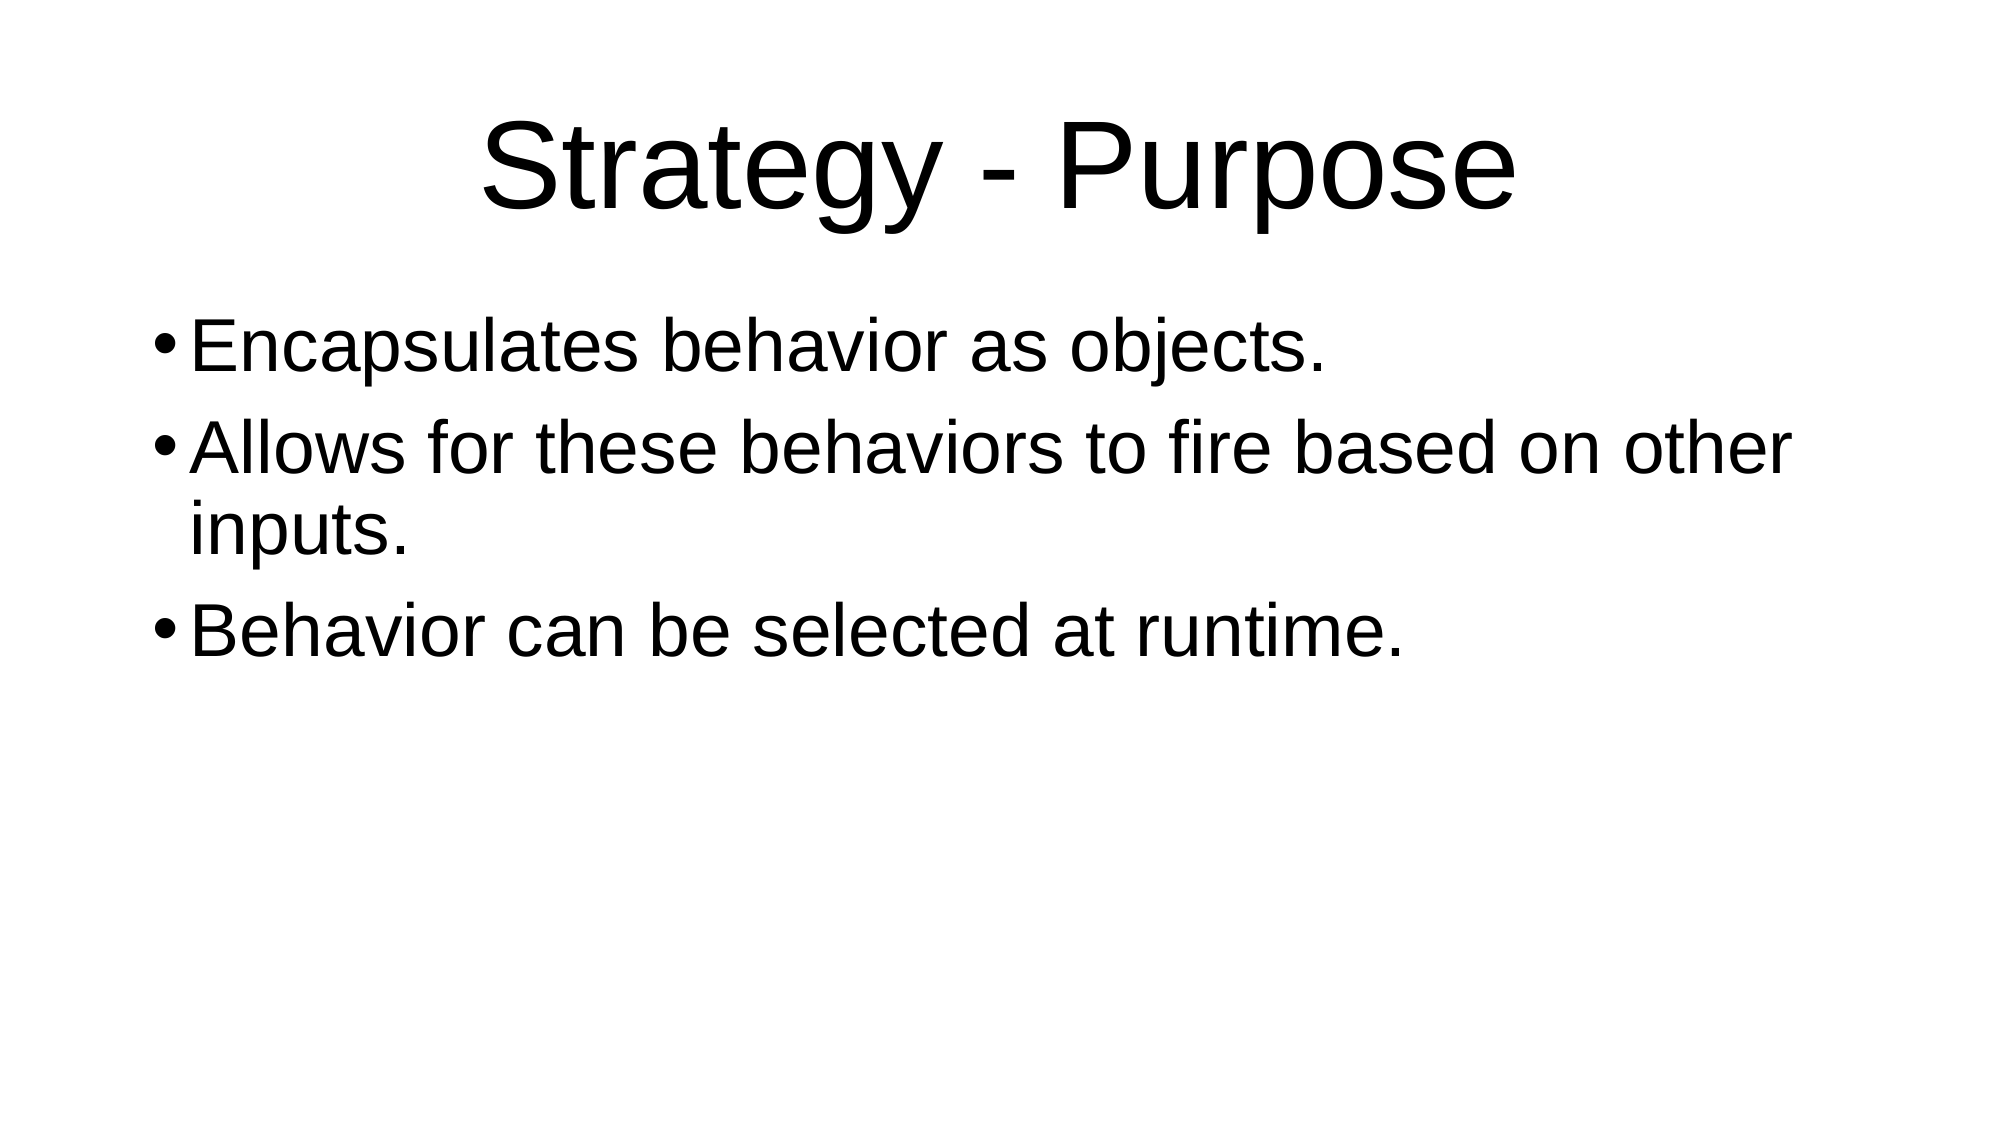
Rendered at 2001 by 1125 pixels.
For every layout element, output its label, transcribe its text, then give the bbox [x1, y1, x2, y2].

title Strategy - Purpose [137, 59, 1863, 278]
list Encapsulates behavior as objects. Allows for these behaviors to fire based on other inputs. Behavior can be selected at runtime. [137, 299, 1863, 1014]
